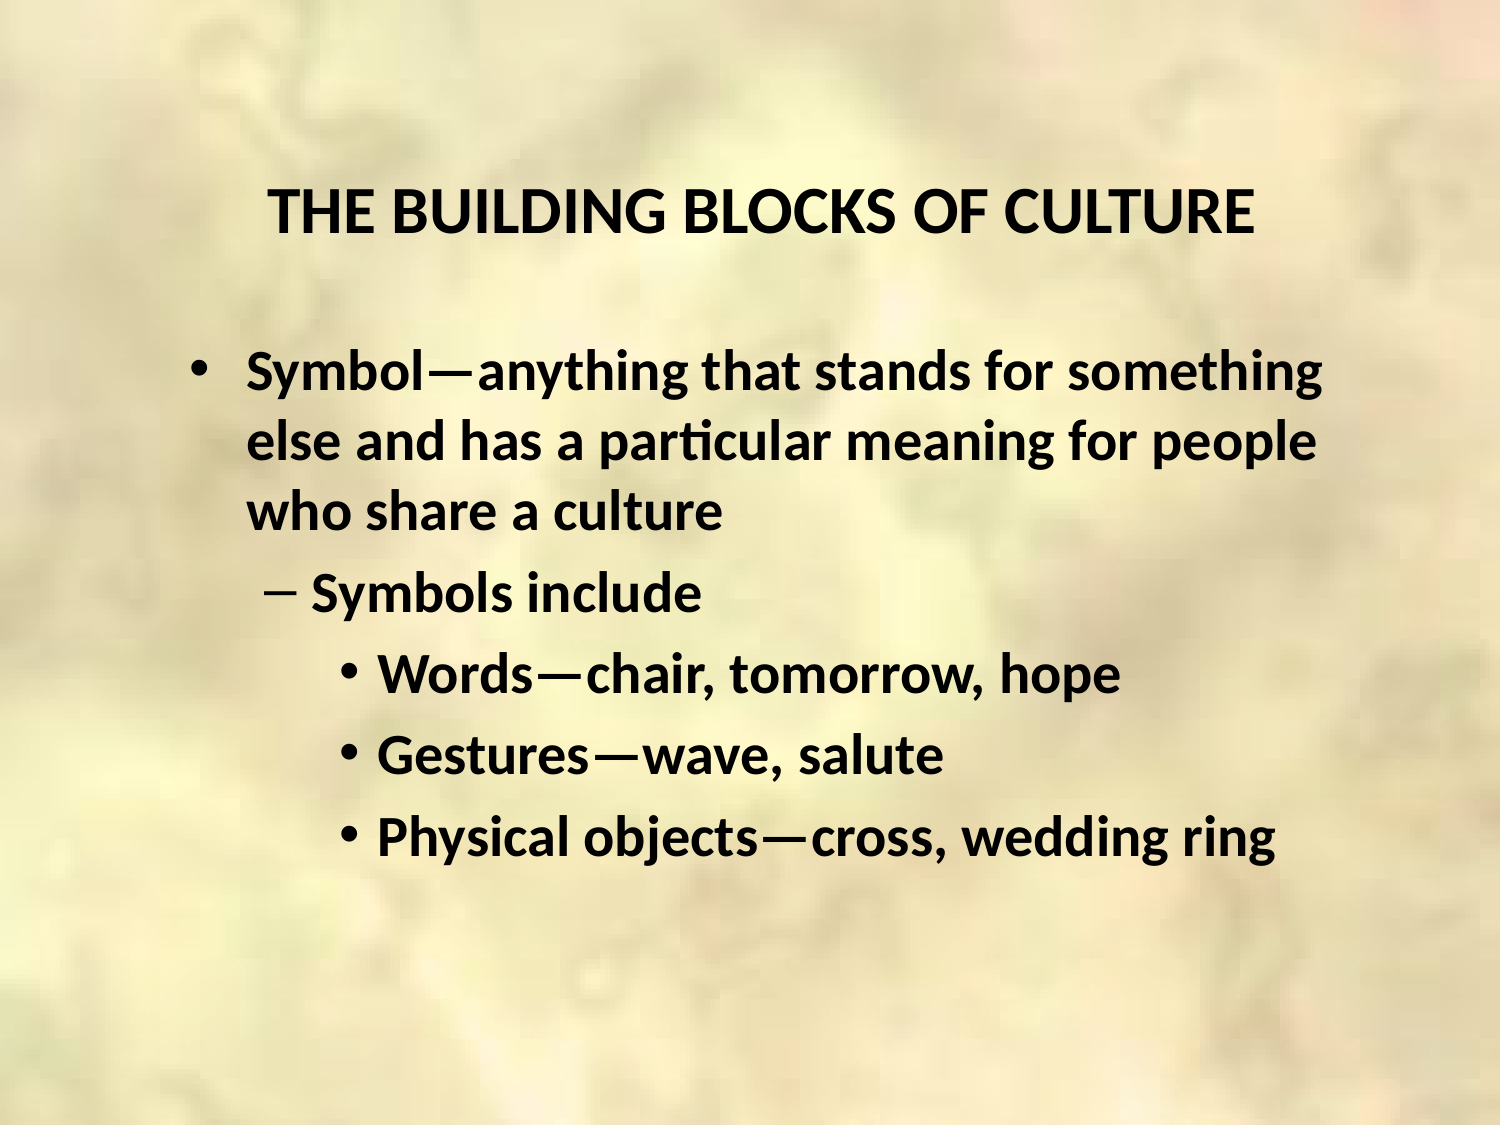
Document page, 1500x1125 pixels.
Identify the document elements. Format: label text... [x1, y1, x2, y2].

title THE BUILDING BLOCKS OF CULTURE [212, 125, 1313, 288]
list Symbol—anything that stands for something else and has a particular meaning for people who share a culture Symbols include Words—chair, tomorrow, hope Gestures—wave, salute Physical objects—cross, wedding ring [174, 324, 1413, 950]
